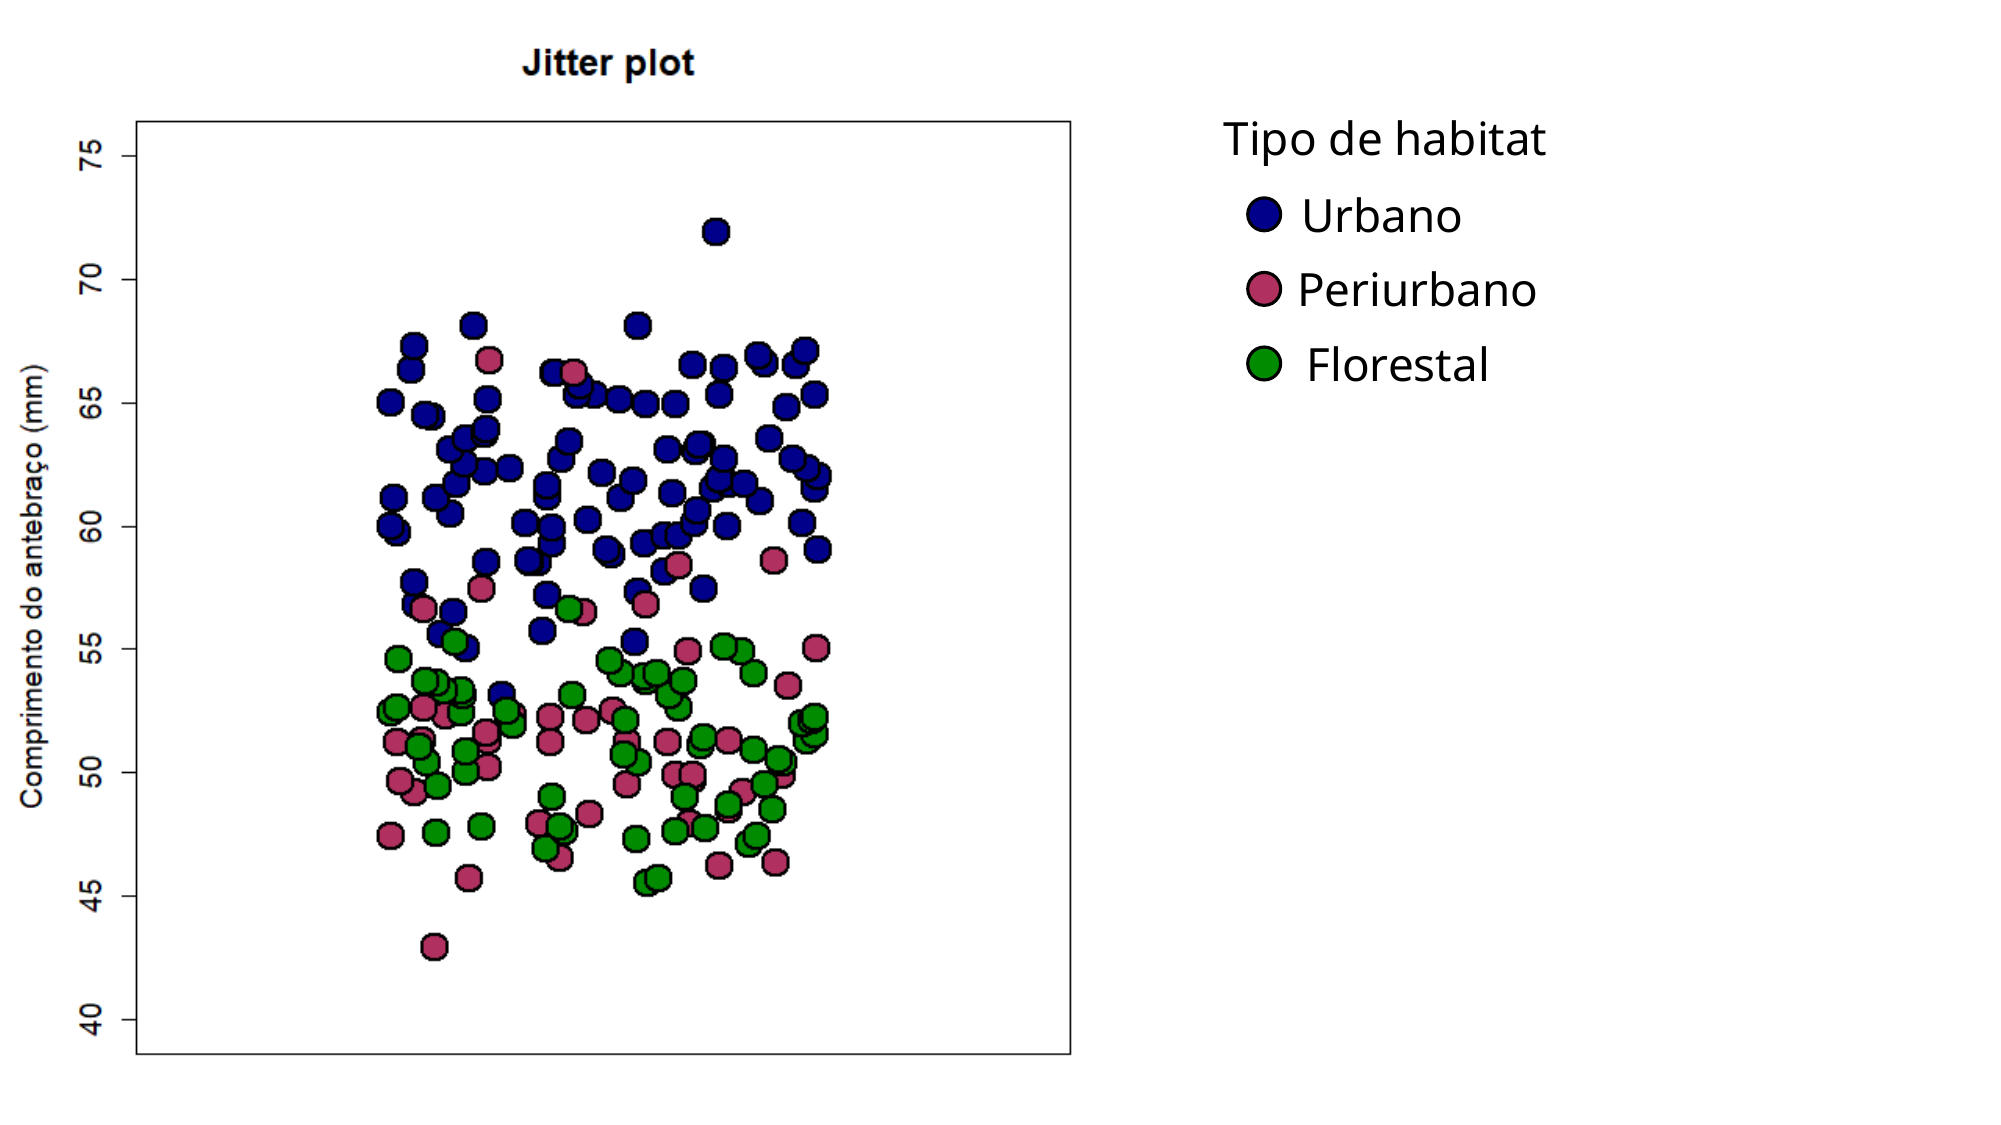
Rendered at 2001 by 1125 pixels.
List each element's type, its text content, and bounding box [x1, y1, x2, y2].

picture [14, 0, 1134, 1125]
text_box Urbano [1286, 179, 1479, 249]
text_box [1246, 271, 1282, 307]
text_box Florestal [1292, 328, 1505, 398]
text_box Tipo de habitat [1208, 102, 1563, 172]
text_box Periurbano [1282, 253, 1554, 324]
text_box [1246, 196, 1282, 232]
text_box [1246, 345, 1282, 382]
